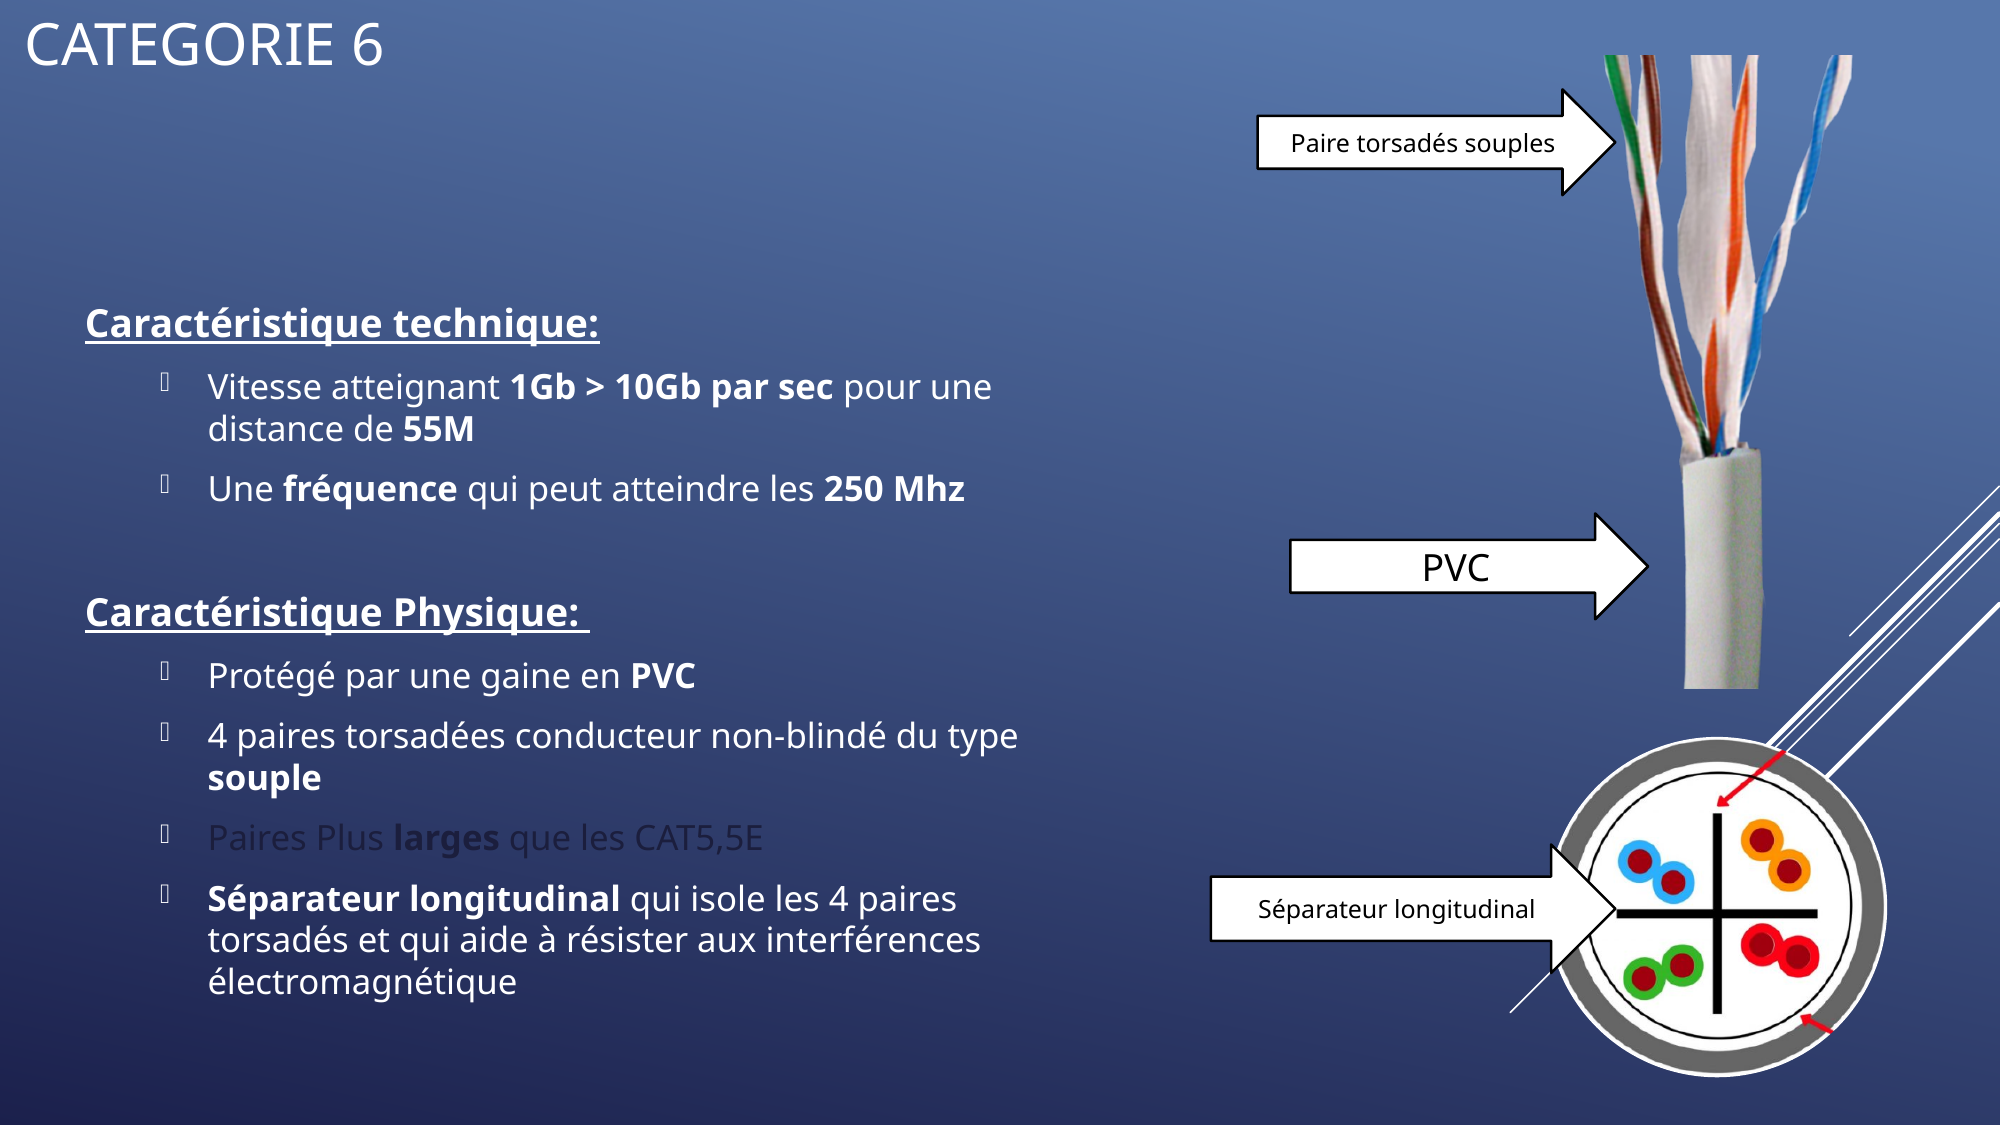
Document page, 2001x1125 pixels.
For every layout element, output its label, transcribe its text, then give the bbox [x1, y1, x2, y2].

picture [1404, 55, 2000, 688]
picture [1546, 736, 1888, 1078]
title CATEGORIE 6 [0, 0, 411, 84]
text_box Séparateur longitudinal [1209, 875, 1546, 943]
text_box Paire torsadés souples [1256, 88, 1617, 197]
text_box PVC [1289, 538, 1546, 595]
list Caractéristique technique: Vitesse atteignant 1Gb > 10Gb par sec pour une distance de 55M Une fréquence qui peut atteindre les 250 Mhz Caractéristique Physique: Protégé par une gaine en PVC 4 paires torsadées conducteur non-blindé du type souple Paires Plus larges que les CAT5,5E Séparateur longitudinal qui isole les 4 paires torsadés et qui aide à résister aux interférences électromagnétique [69, 291, 1095, 1010]
